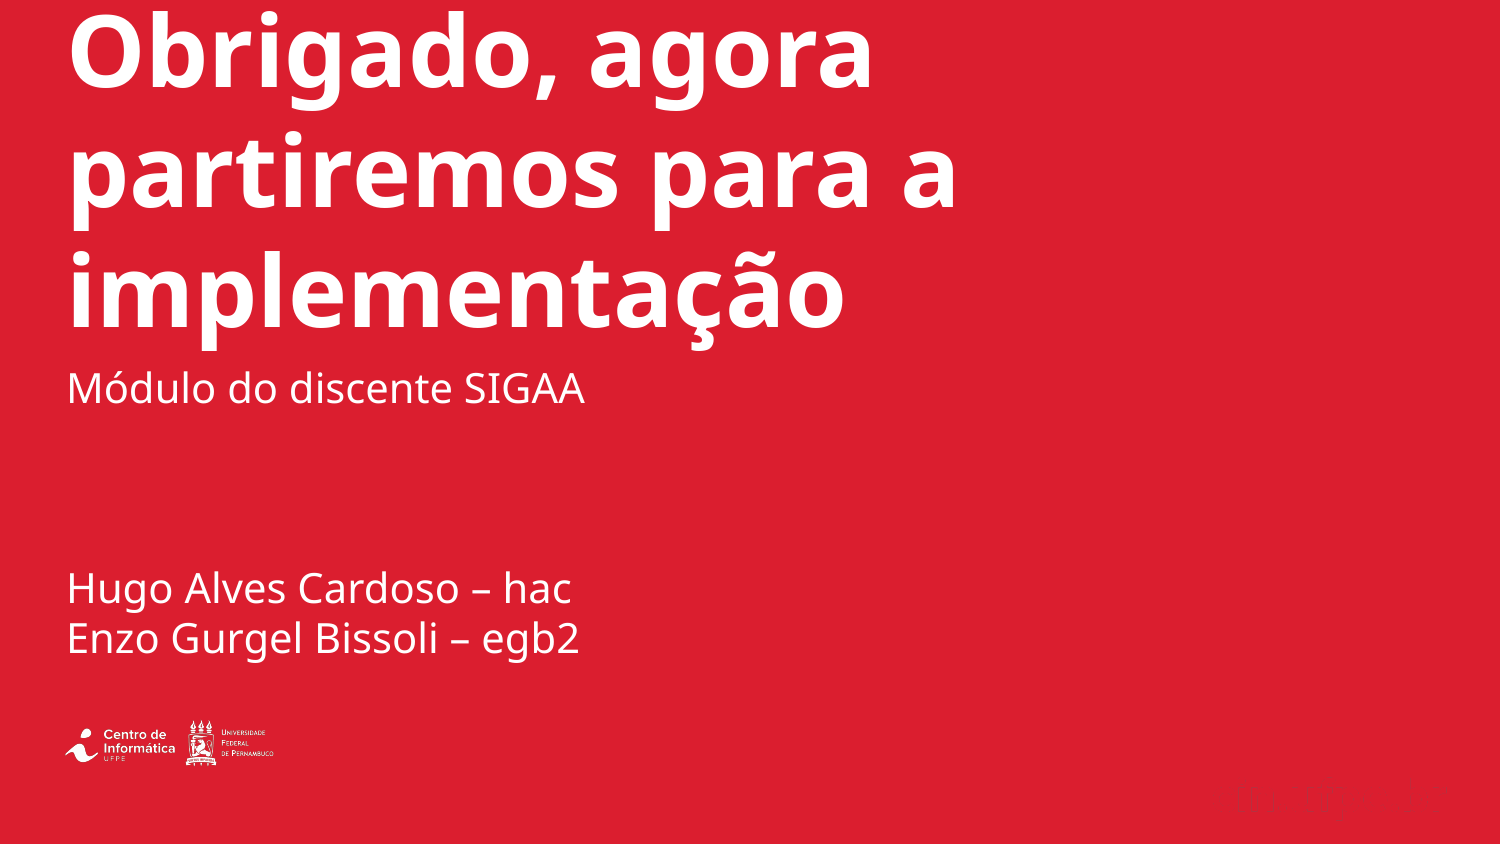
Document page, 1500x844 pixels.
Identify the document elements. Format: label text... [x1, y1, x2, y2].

picture [51, 711, 287, 782]
picture [1211, 771, 1449, 821]
subtitle Módulo do discente SIGAA Hugo Alves Cardoso – hac Enzo Gurgel Bissoli – egb2 [51, 354, 1237, 432]
title Obrigado, agora partiremos para a implementação [51, 116, 1449, 355]
